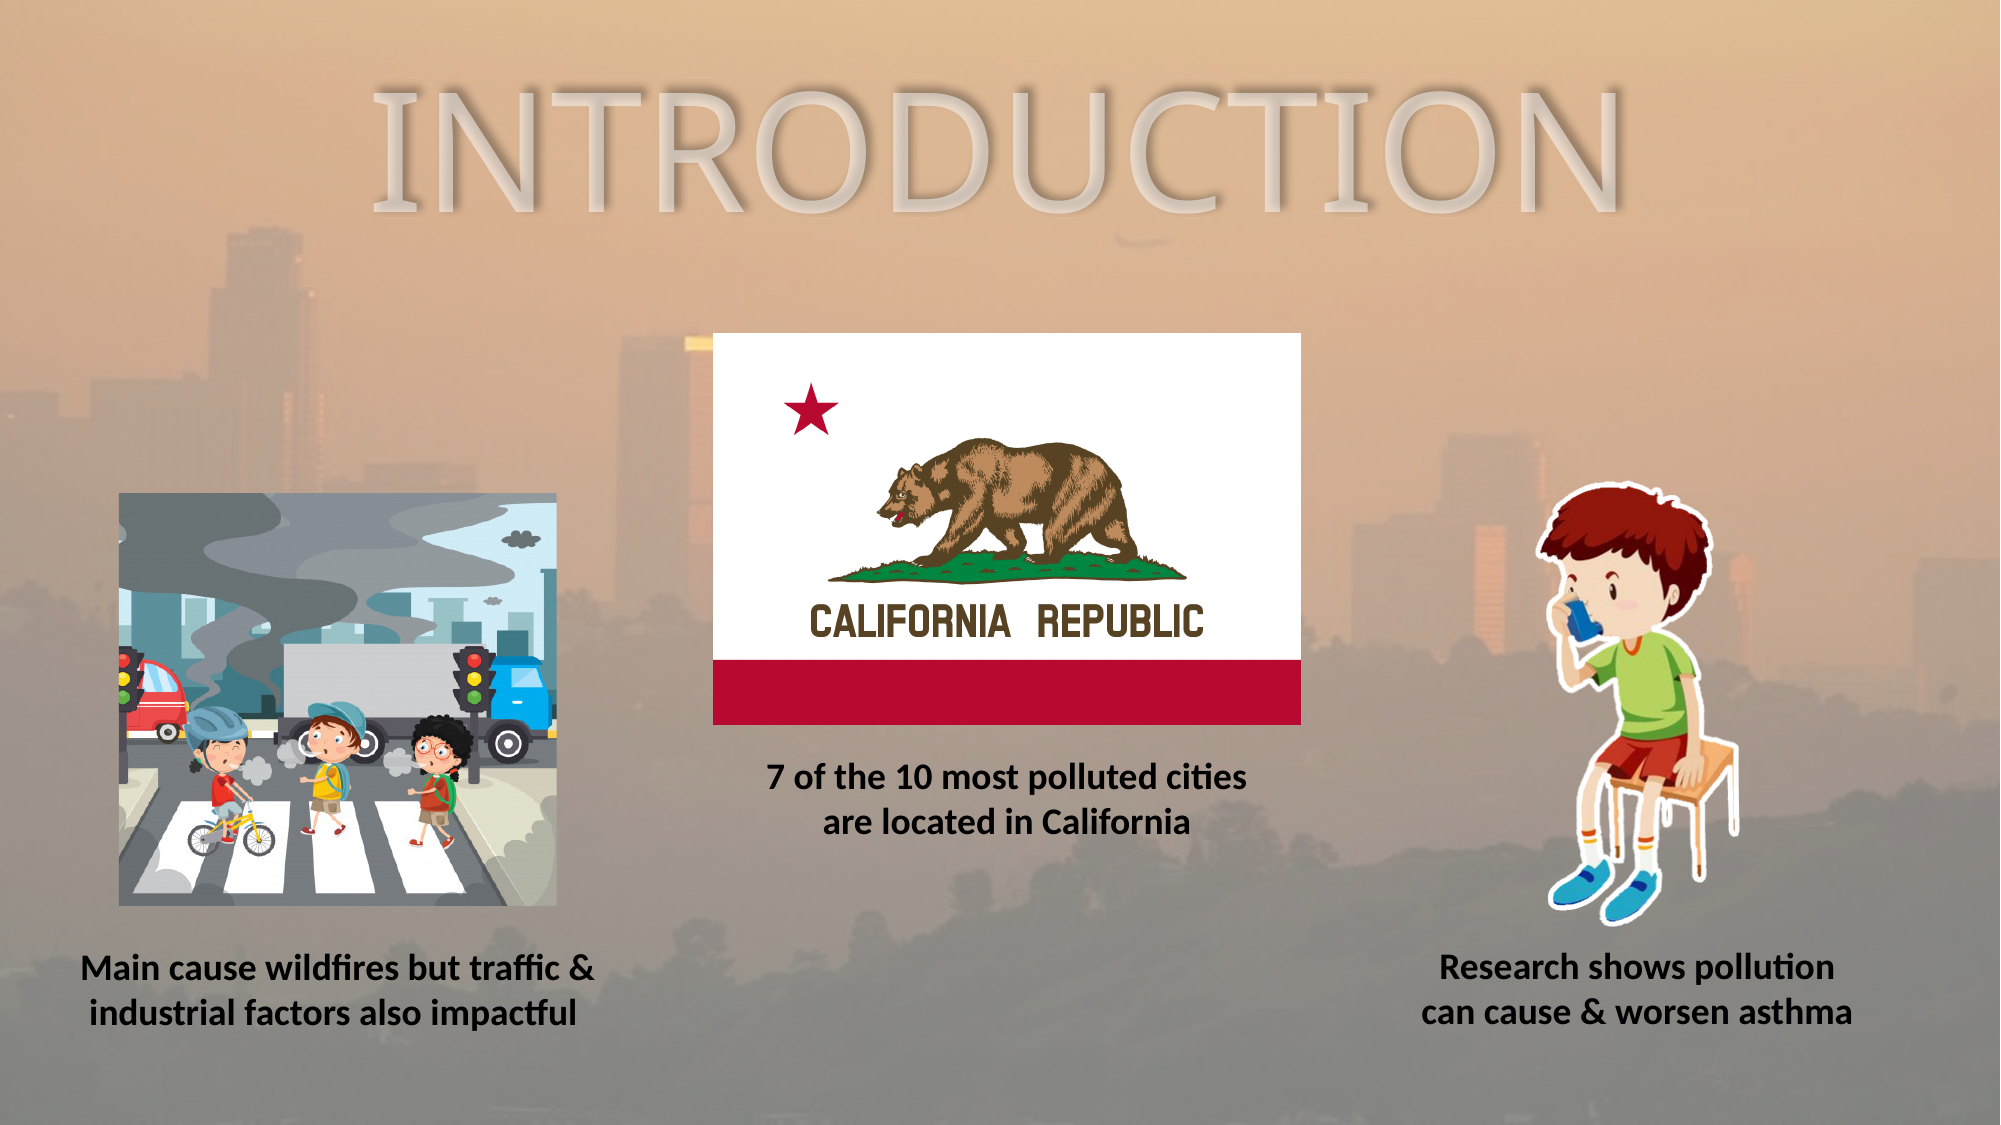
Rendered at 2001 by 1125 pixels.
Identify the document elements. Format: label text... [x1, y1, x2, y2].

text_box INTRODUCTION [30, 38, 1970, 254]
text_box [63, 493, 612, 1042]
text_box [1402, 472, 1873, 1087]
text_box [713, 333, 1301, 897]
